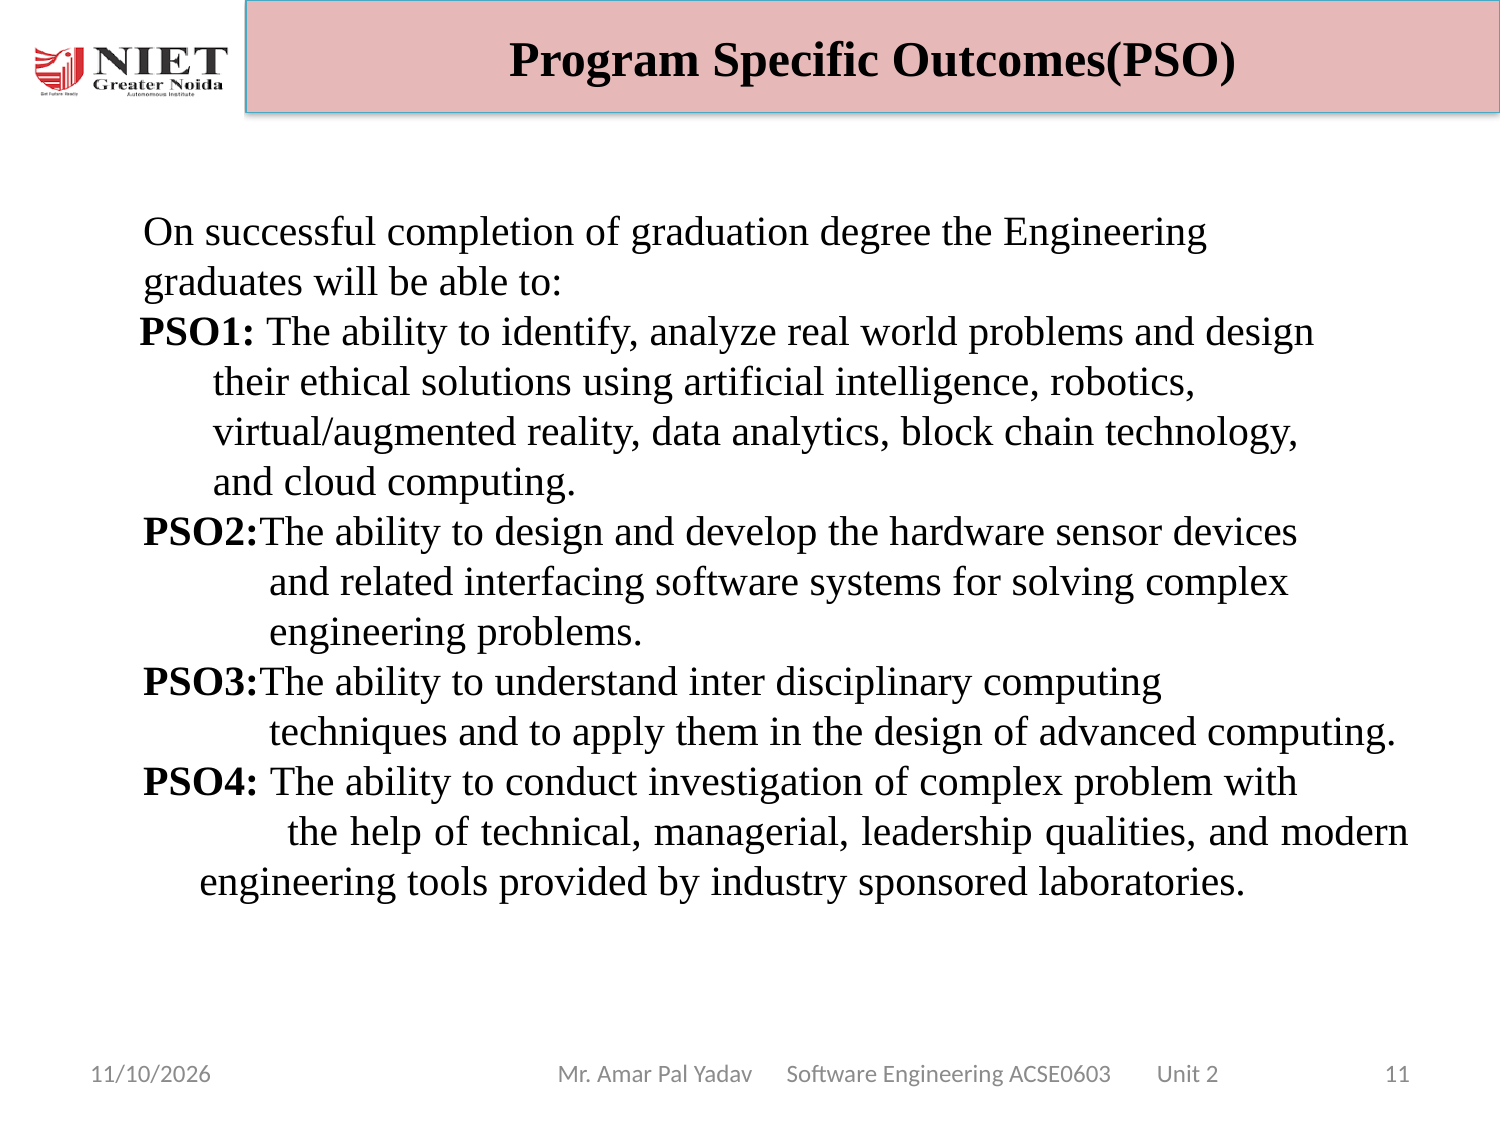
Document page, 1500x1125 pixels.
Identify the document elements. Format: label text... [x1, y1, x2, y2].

text_box On successful completion of graduation degree the Engineering graduates will be able to: PSO1: The ability to identify, analyze real world problems and design their ethical solutions using artificial intelligence, robotics, virtual/augmented reality, data analytics, block chain technology, and cloud computing. PSO2:The ability to design and develop the hardware sensor devices and related interfacing software systems for solving complex engineering problems. PSO3:The ability to understand inter disciplinary computing techniques and to apply them in the design of advanced computing. PSO4: The ability to conduct investigation of complex problem with the help of technical, managerial, leadership qualities, and modern engineering tools provided by industry sponsored laboratories. [53, 196, 1425, 973]
footer Mr. Amar Pal Yadav Software Engineering ACSE0603 Unit 2 [512, 1042, 1074, 1103]
slide_number 11 [1074, 1042, 1425, 1103]
picture [19, 0, 244, 146]
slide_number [75, 1042, 425, 1103]
text_box Program Specific Outcomes(PSO) [247, 0, 1500, 113]
